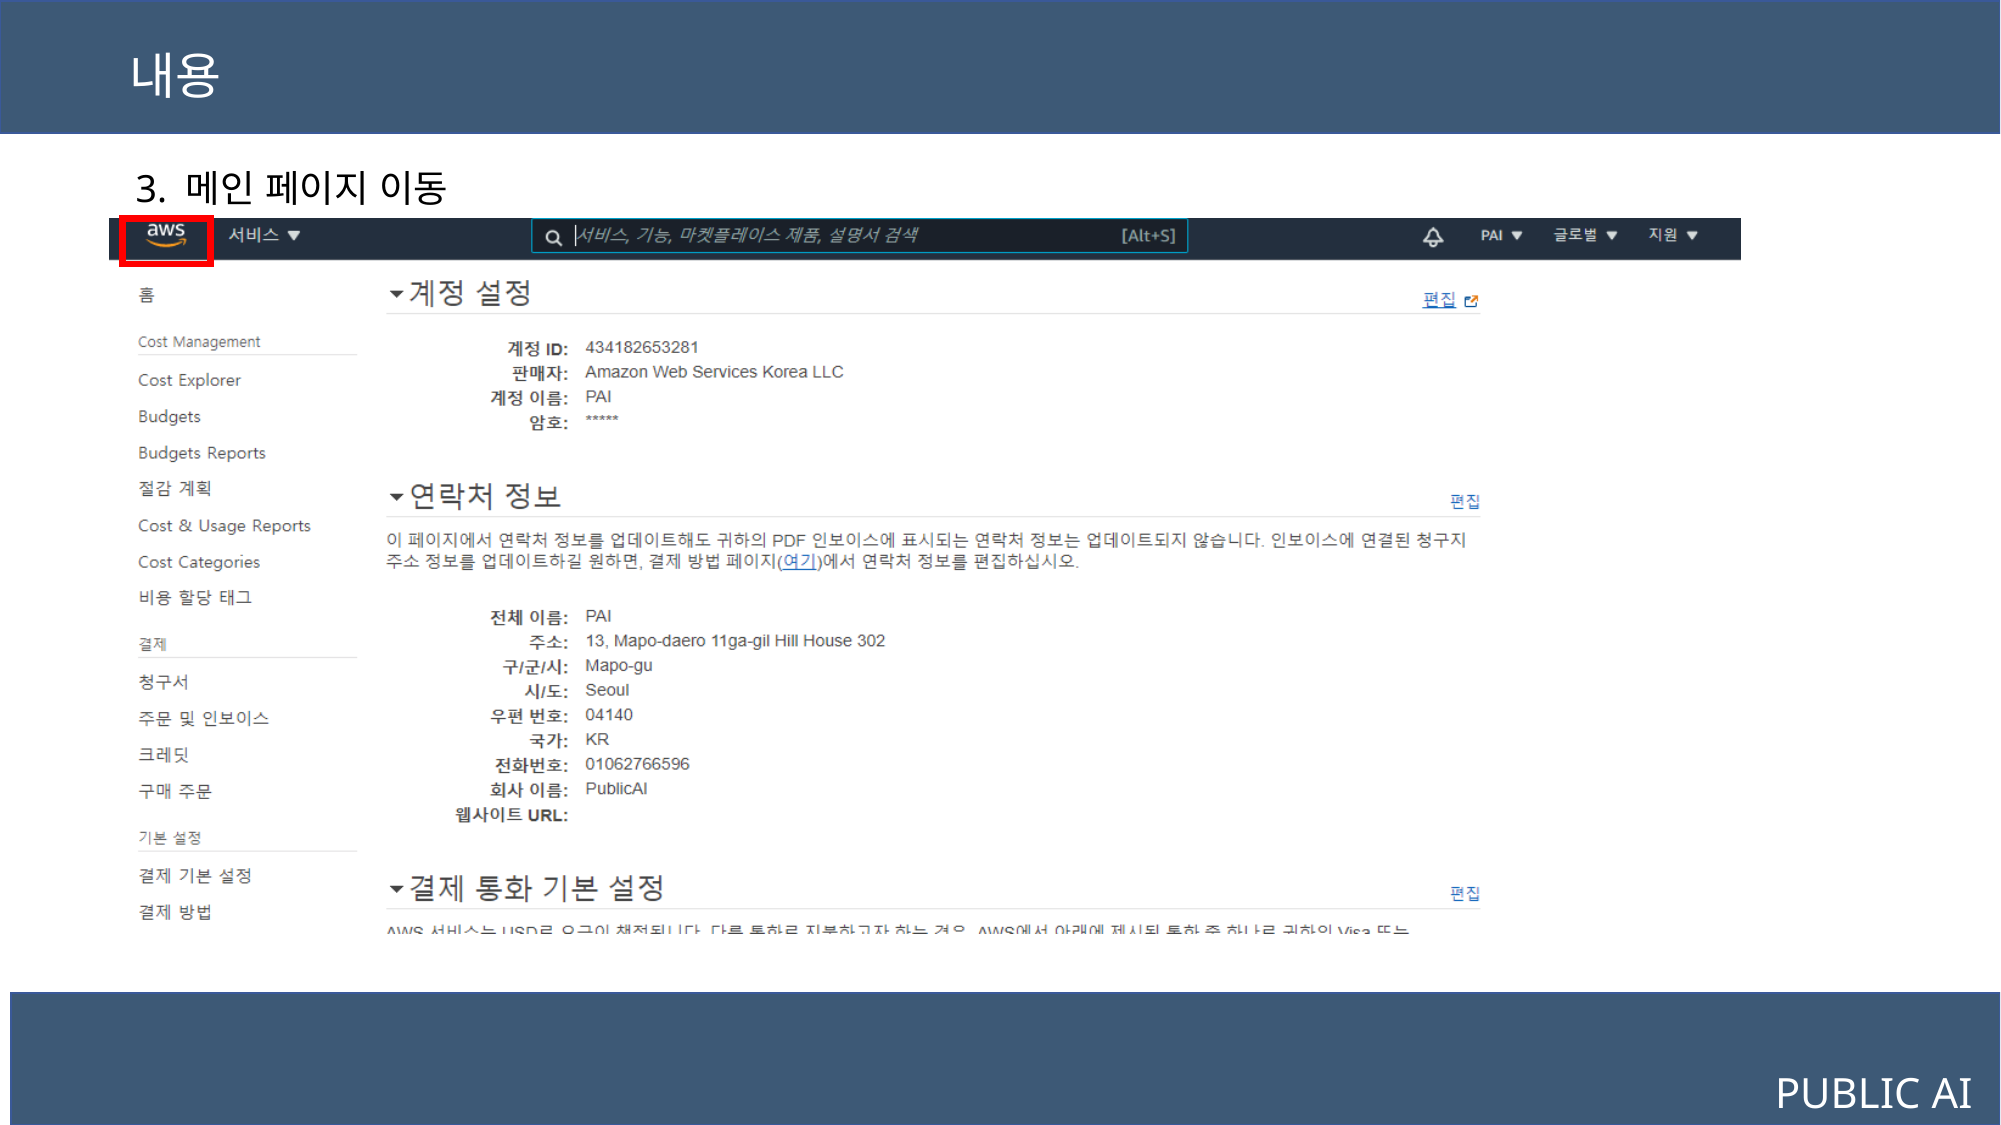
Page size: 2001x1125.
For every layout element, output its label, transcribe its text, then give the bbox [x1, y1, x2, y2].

text_box 3. 메인 페이지 이동 [120, 157, 464, 218]
text_box 내용 [114, 36, 237, 112]
picture [109, 218, 1741, 934]
picture [533, 220, 1186, 251]
